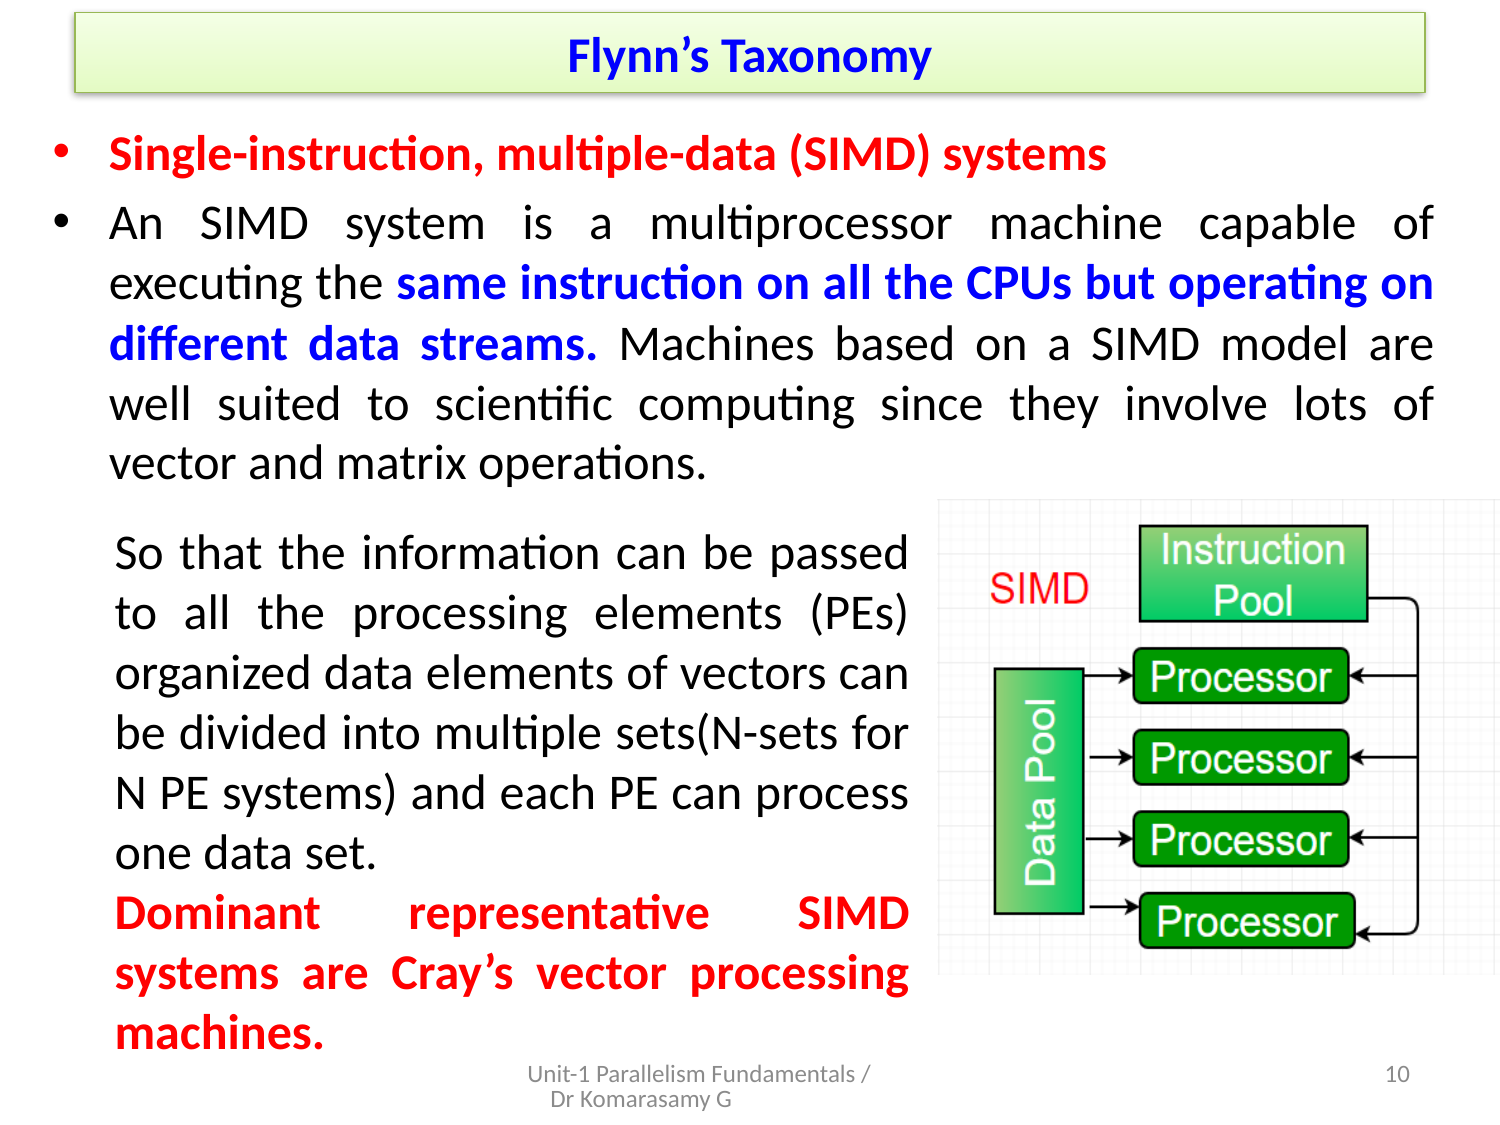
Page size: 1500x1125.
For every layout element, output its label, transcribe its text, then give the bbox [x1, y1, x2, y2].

text_box So that the information can be passed to all the processing elements (PEs) organized data elements of vectors can be divided into multiple sets(N-sets for N PE systems) and each PE can process one data set. Dominant representative SIMD systems are Cray’s vector processing machines. [99, 512, 925, 1068]
list Single-instruction, multiple-data (SIMD) systems An SIMD system is a multiprocessor machine capable of executing the same instruction on all the CPUs but operating on different data streams. Machines based on a SIMD model are well suited to scientific computing since they involve lots of vector and matrix operations. [37, 112, 1450, 1025]
title Flynn’s Taxonomy [74, 12, 1426, 93]
slide_number 10 [1074, 1042, 1425, 1103]
picture [937, 499, 1500, 976]
footer Unit-1 Parallelism Fundamentals / Dr Komarasamy G [512, 1042, 988, 1103]
